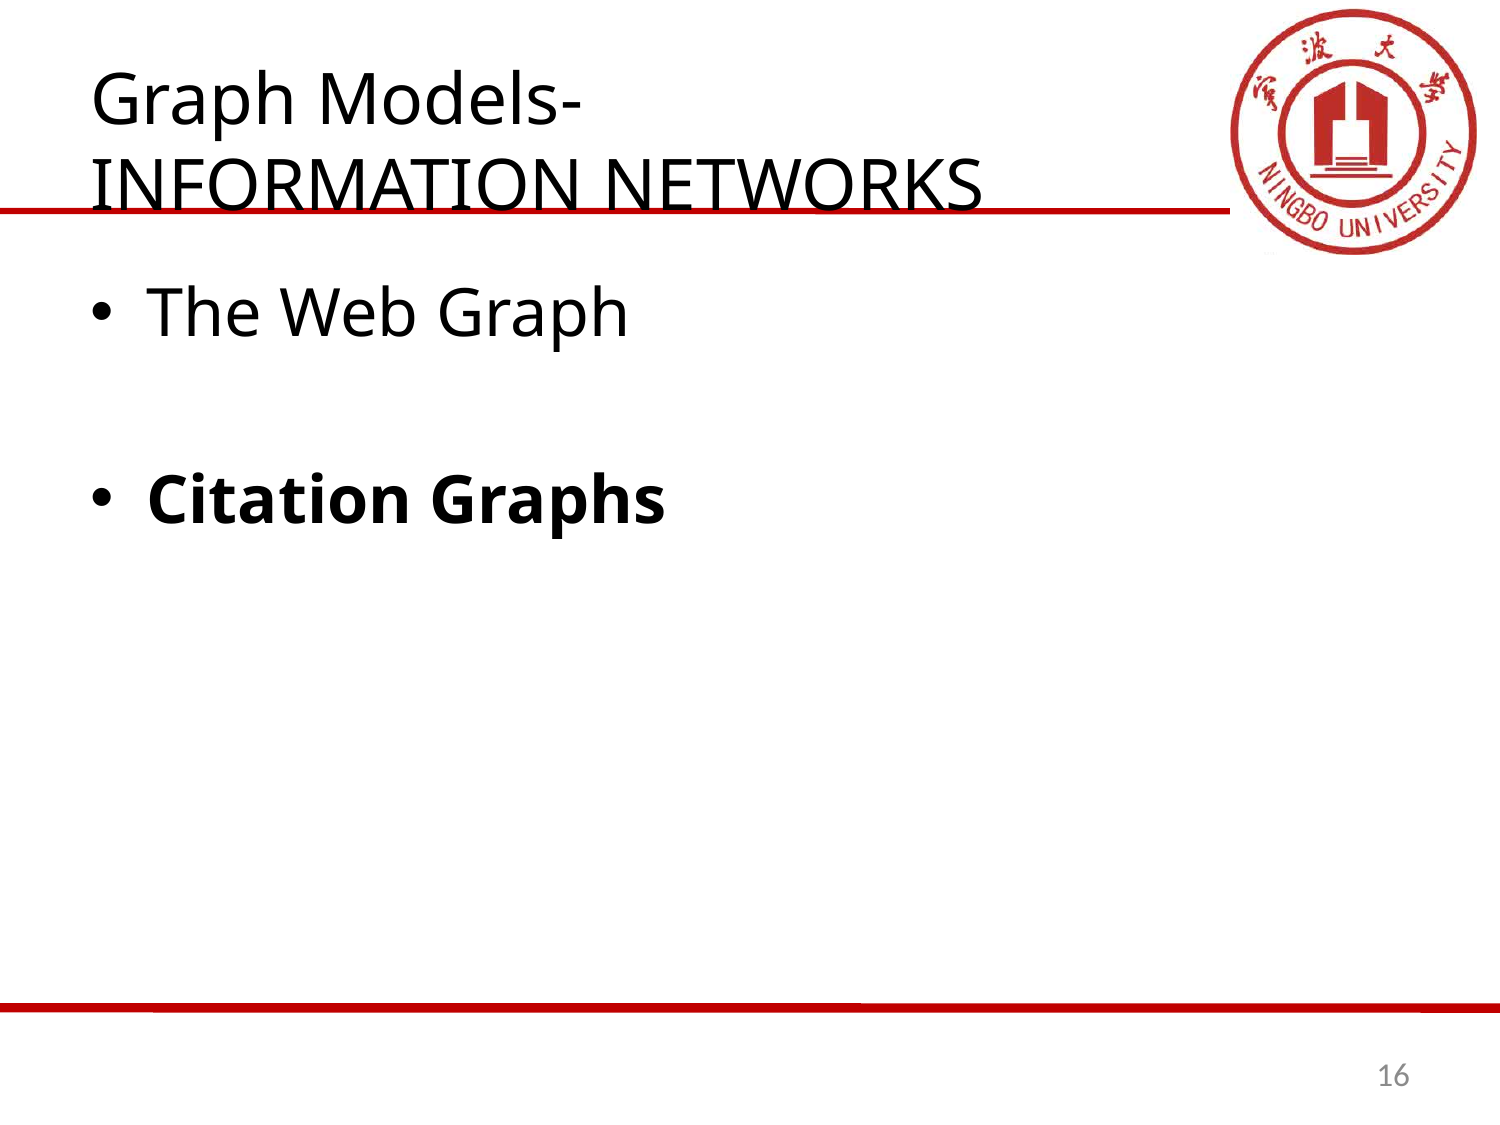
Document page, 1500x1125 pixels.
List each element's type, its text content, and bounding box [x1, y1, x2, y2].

slide_number 16 [1074, 1042, 1425, 1103]
title Graph Models- INFORMATION NETWORKS [75, 45, 1425, 233]
list The Web Graph Citation Graphs [75, 262, 1425, 1005]
picture [1230, 8, 1477, 255]
